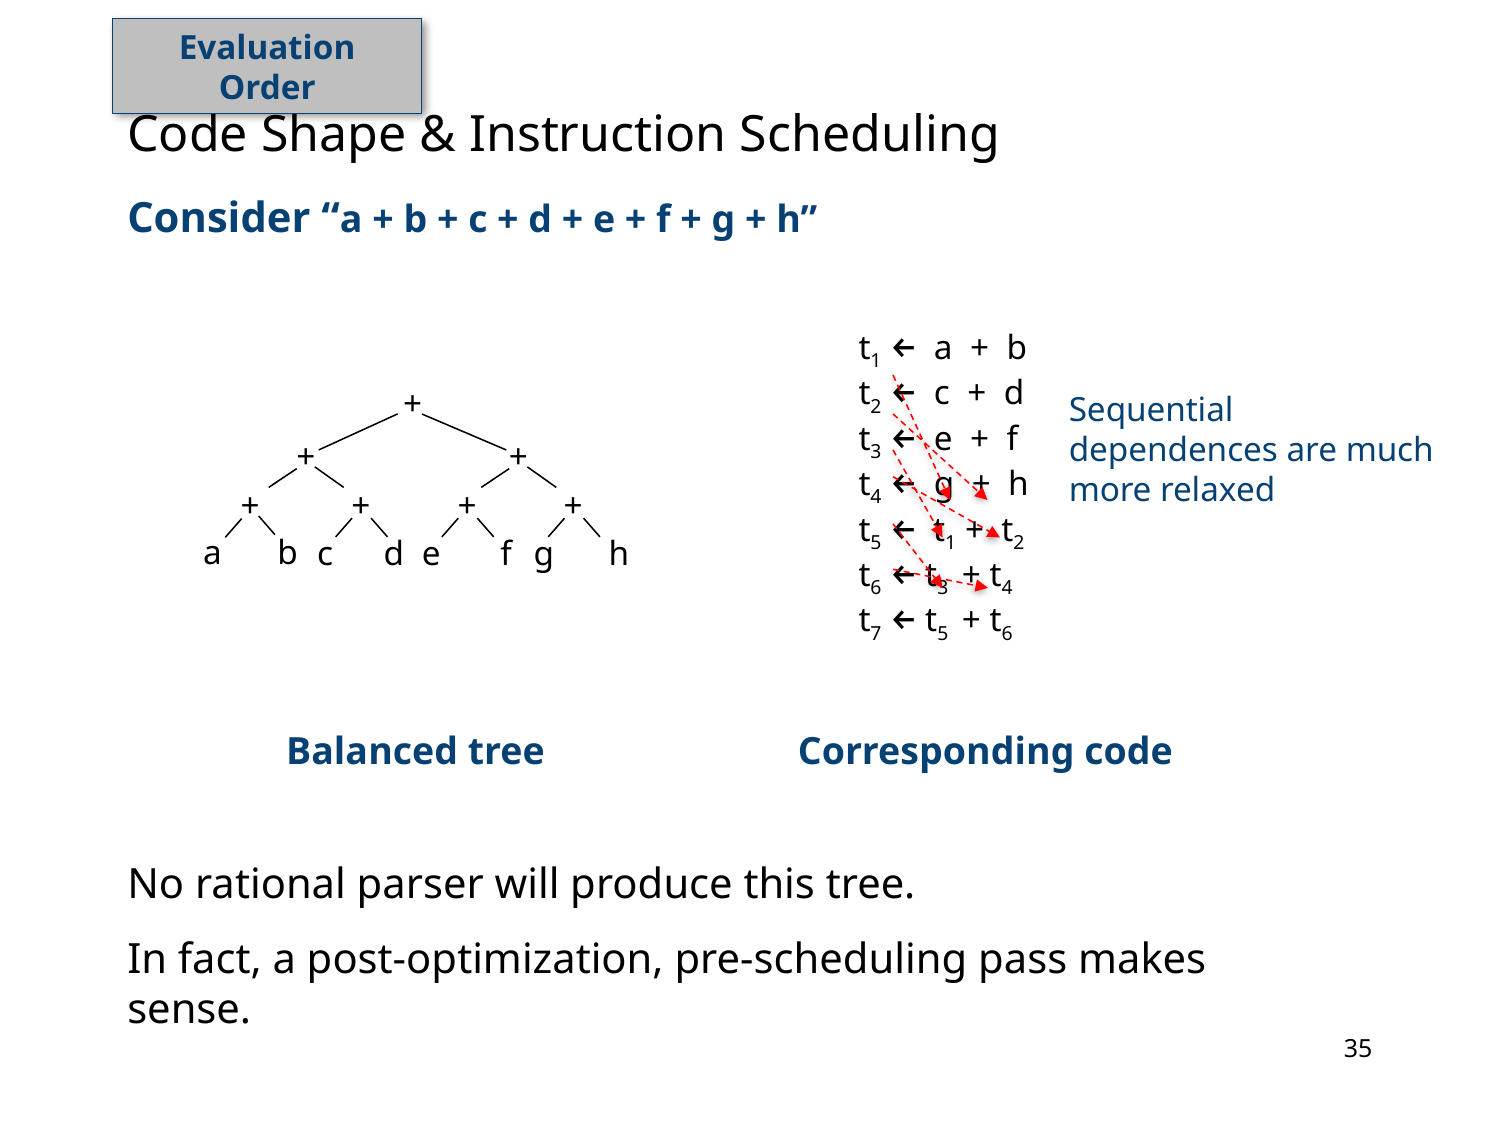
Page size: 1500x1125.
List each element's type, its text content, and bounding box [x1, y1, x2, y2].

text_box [892, 569, 989, 589]
text_box Balanced tree [209, 719, 622, 780]
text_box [187, 374, 644, 581]
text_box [892, 413, 988, 475]
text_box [843, 318, 1451, 617]
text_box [892, 476, 1001, 538]
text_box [892, 449, 943, 476]
slide_number 34 [1074, 1024, 1388, 1101]
text_box Consider “a + b + c + d + e + f + g + h” [112, 183, 1088, 249]
text_box Evaluation Order [112, 18, 422, 114]
text_box No rational parser will produce this tree. In fact, a post-optimization, pre-scheduling pass makes sense. [112, 849, 1350, 1040]
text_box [892, 374, 951, 413]
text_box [892, 523, 943, 568]
text_box Corresponding code [779, 719, 1192, 780]
title Code Shape & Instruction Scheduling [112, 87, 1388, 175]
